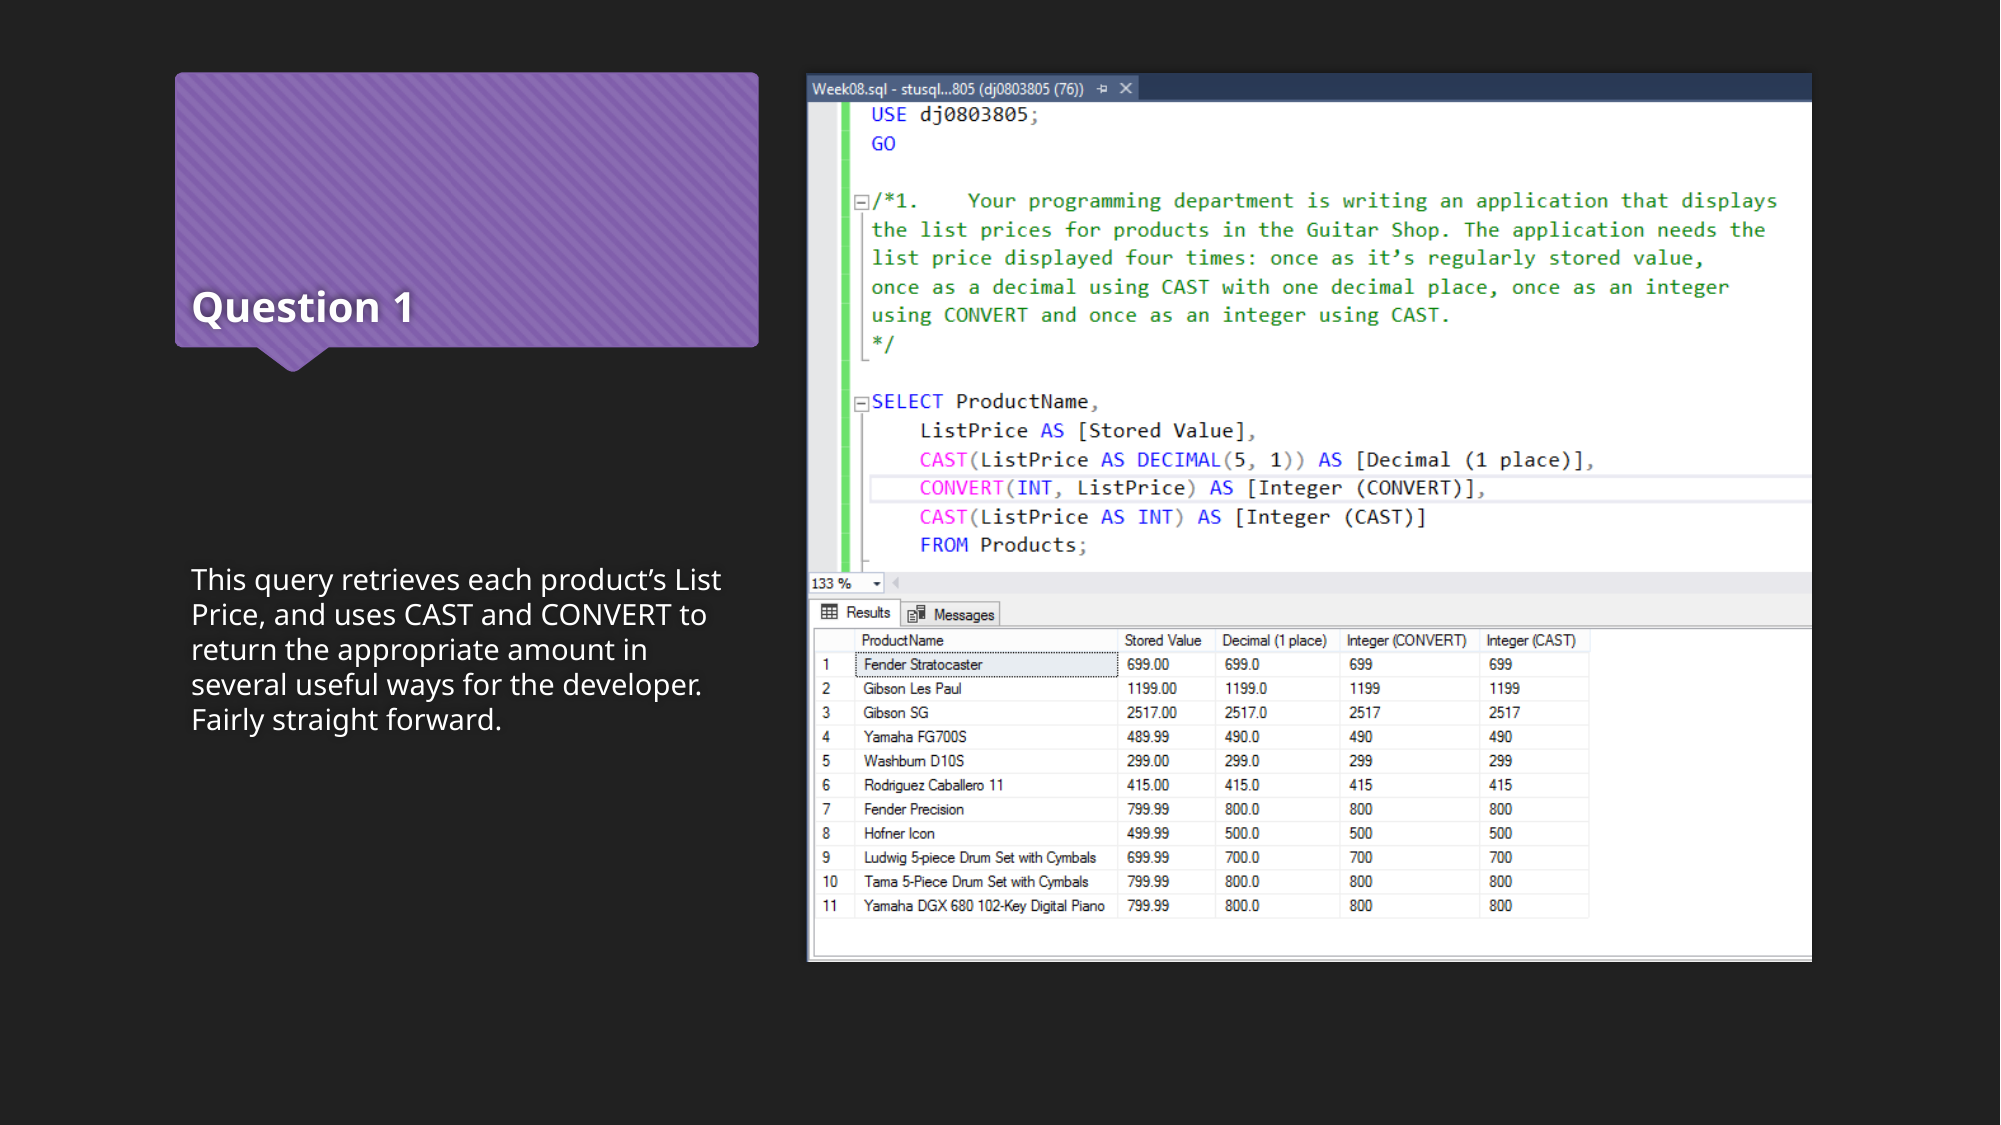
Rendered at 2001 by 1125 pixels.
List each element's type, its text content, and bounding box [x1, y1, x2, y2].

title Question 1 [176, 73, 758, 339]
list This query retrieves each product’s List Price, and uses CAST and CONVERT to return the appropriate amount in several useful ways for the developer. Fairly straight forward. [176, 370, 758, 962]
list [806, 72, 1813, 962]
